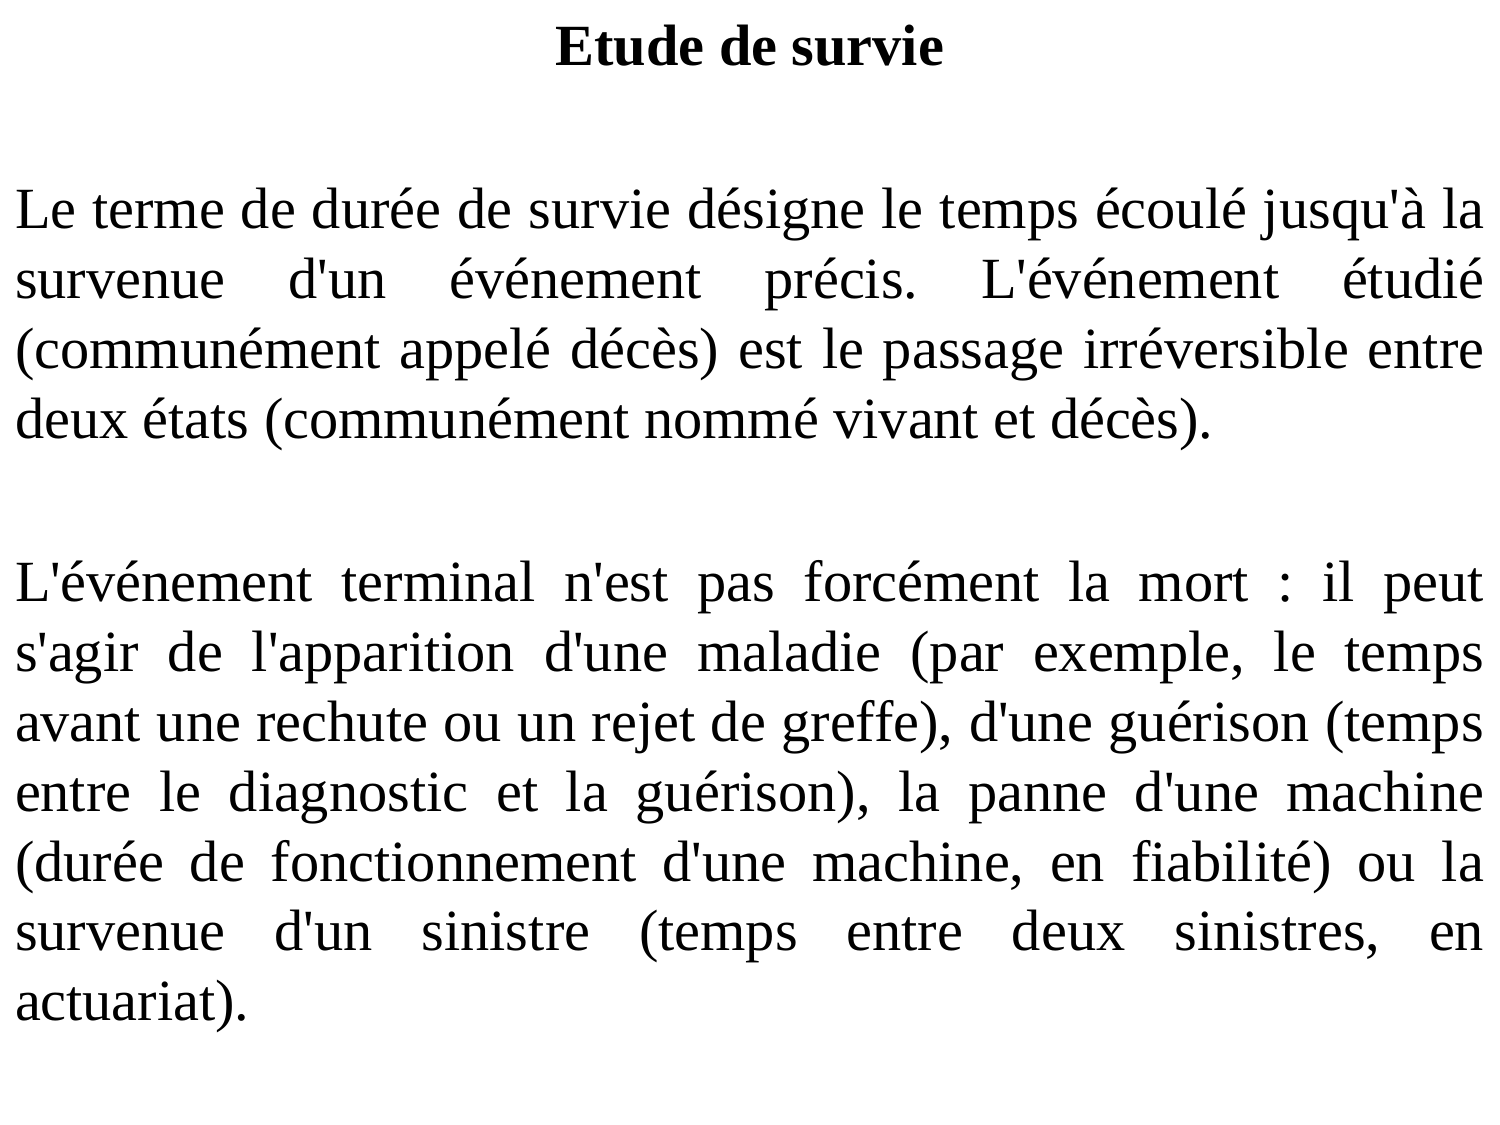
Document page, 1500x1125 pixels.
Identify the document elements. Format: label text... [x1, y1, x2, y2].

subtitle Etude de survie Le terme de durée de survie désigne le temps écoulé jusqu'à la survenue d'un événement précis. L'événement étudié (communément appelé décès) est le passage irréversible entre deux états (communément nommé vivant et décès). L'événement terminal n'est pas forcément la mort : il peut s'agir de l'apparition d'une maladie (par exemple, le temps avant une rechute ou un rejet de greffe), d'une guérison (temps entre le diagnostic et la guérison), la panne d'une machine (durée de fonctionnement d'une machine, en fiabilité) ou la survenue d'un sinistre (temps entre deux sinistres, en actuariat). [0, 0, 1500, 1125]
